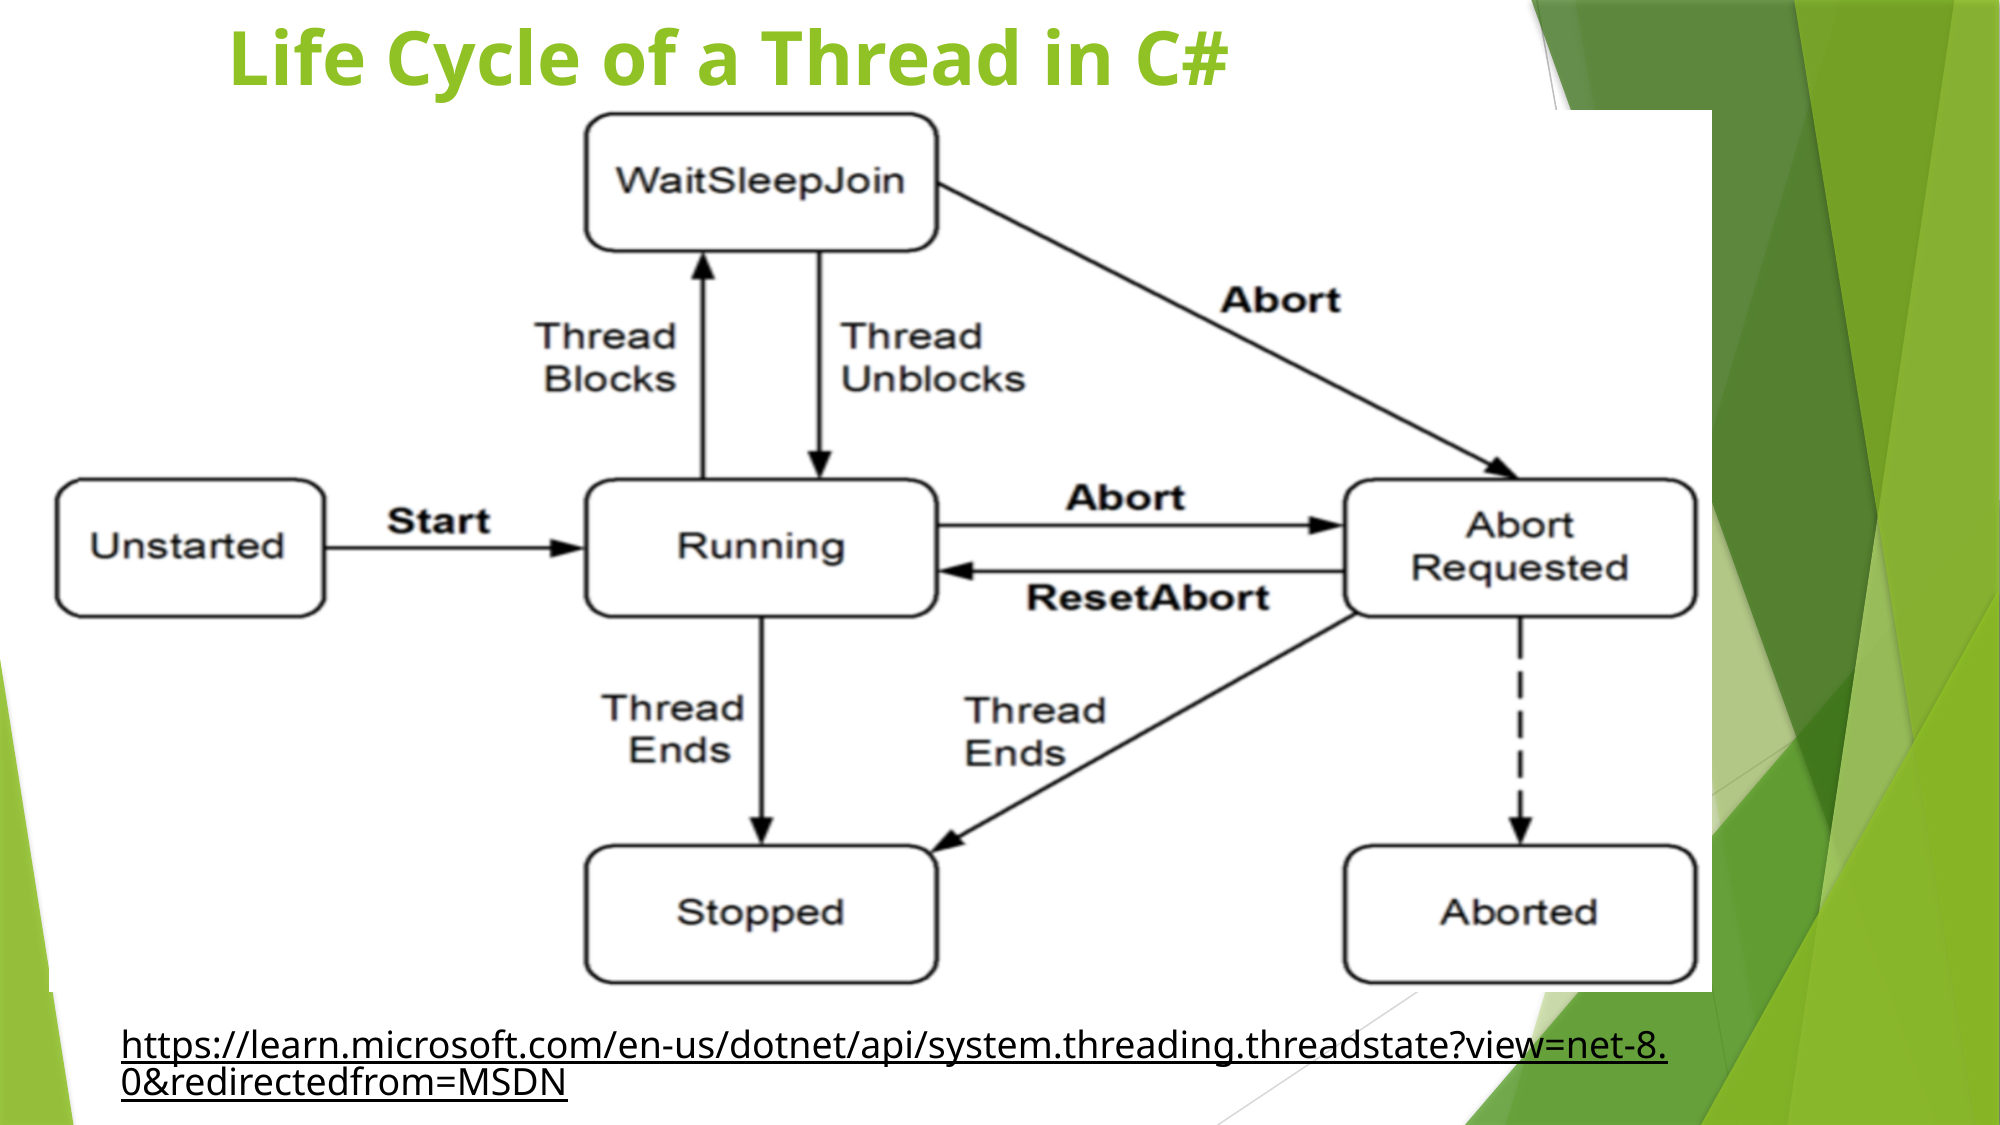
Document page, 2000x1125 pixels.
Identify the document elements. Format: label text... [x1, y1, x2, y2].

text_box https://learn.microsoft.com/en-us/dotnet/api/system.threading.threadstate?view=net-8.0&redirectedfrom=MSDN [105, 1013, 1694, 1125]
picture [49, 110, 1713, 993]
title Life Cycle of a Thread in C# [24, 3, 1435, 125]
